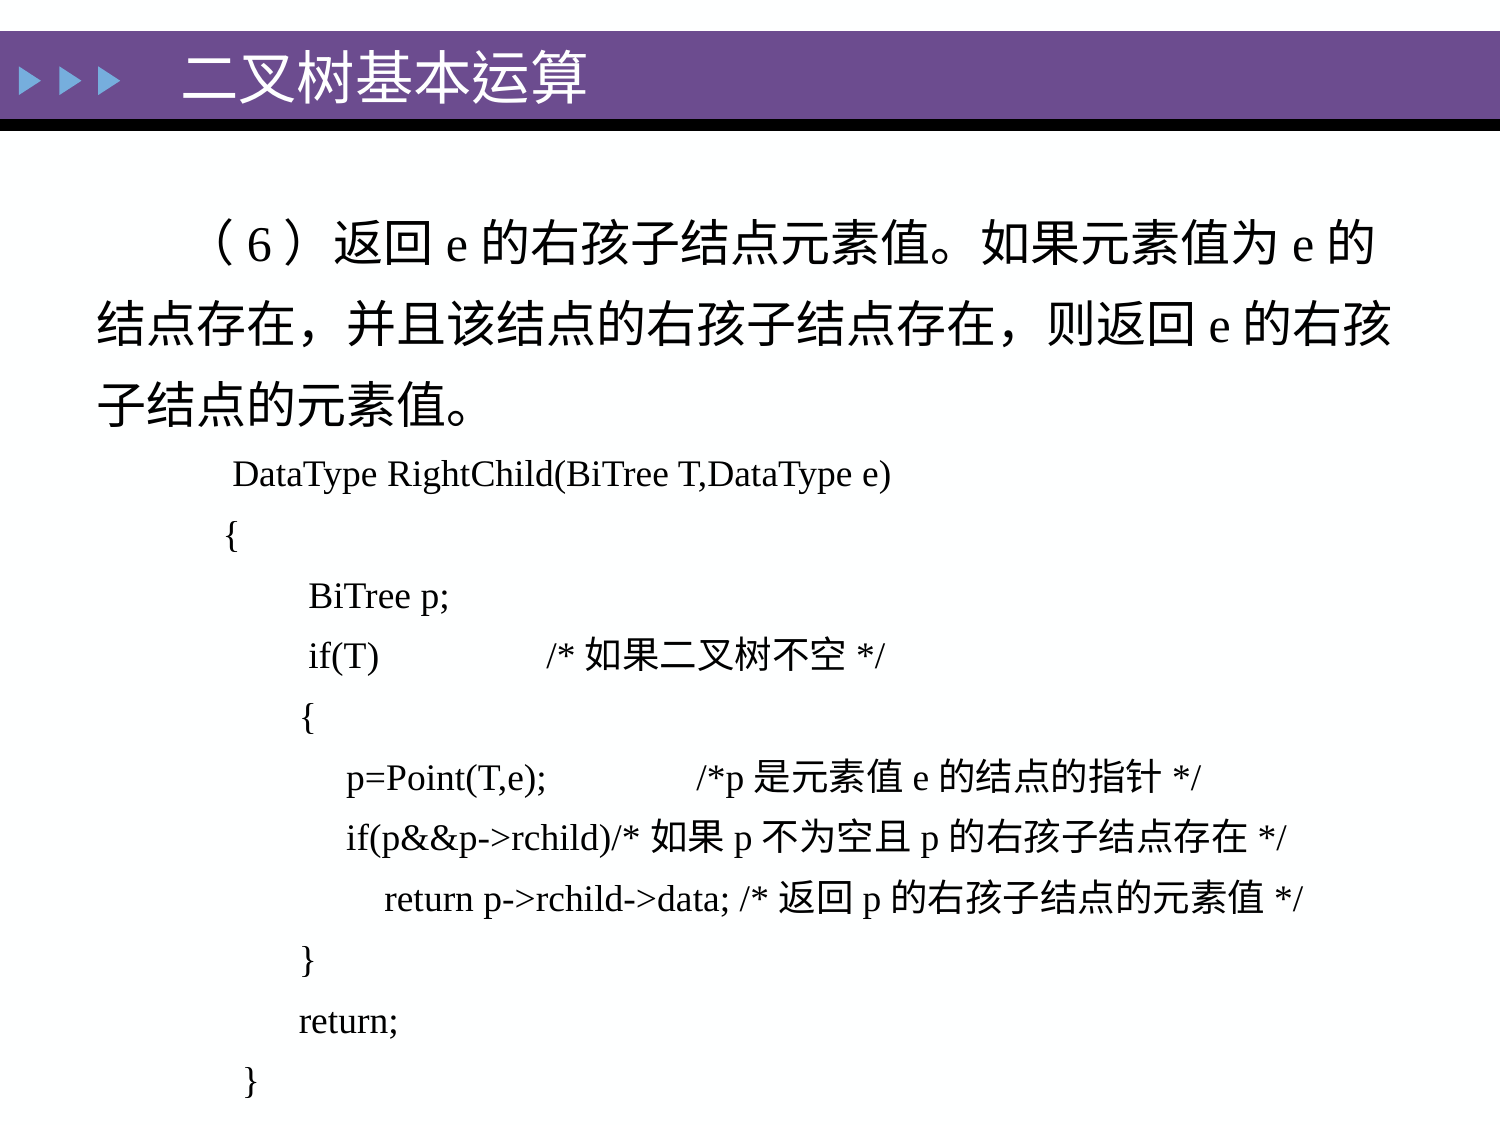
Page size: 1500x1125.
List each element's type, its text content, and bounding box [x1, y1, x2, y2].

title 二叉树基本运算 [138, 38, 1189, 114]
list （6）返回e的右孩子结点元素值。如果元素值为e的结点存在，并且该结点的右孩子结点存在，则返回e的右孩子结点的元素值。 DataType RightChild(BiTree T,DataType e) { BiTree p; if(T) /*如果二叉树不空*/ { p=Point(T,e); /*p是元素值e的结点的指针*/ if(p&&p->rchild)/*如果p不为空且p的右孩子结点存在*/ return p->rchild->data; /*返回p的右孩子结点的元素值*/ } return; } [81, 183, 1436, 1081]
